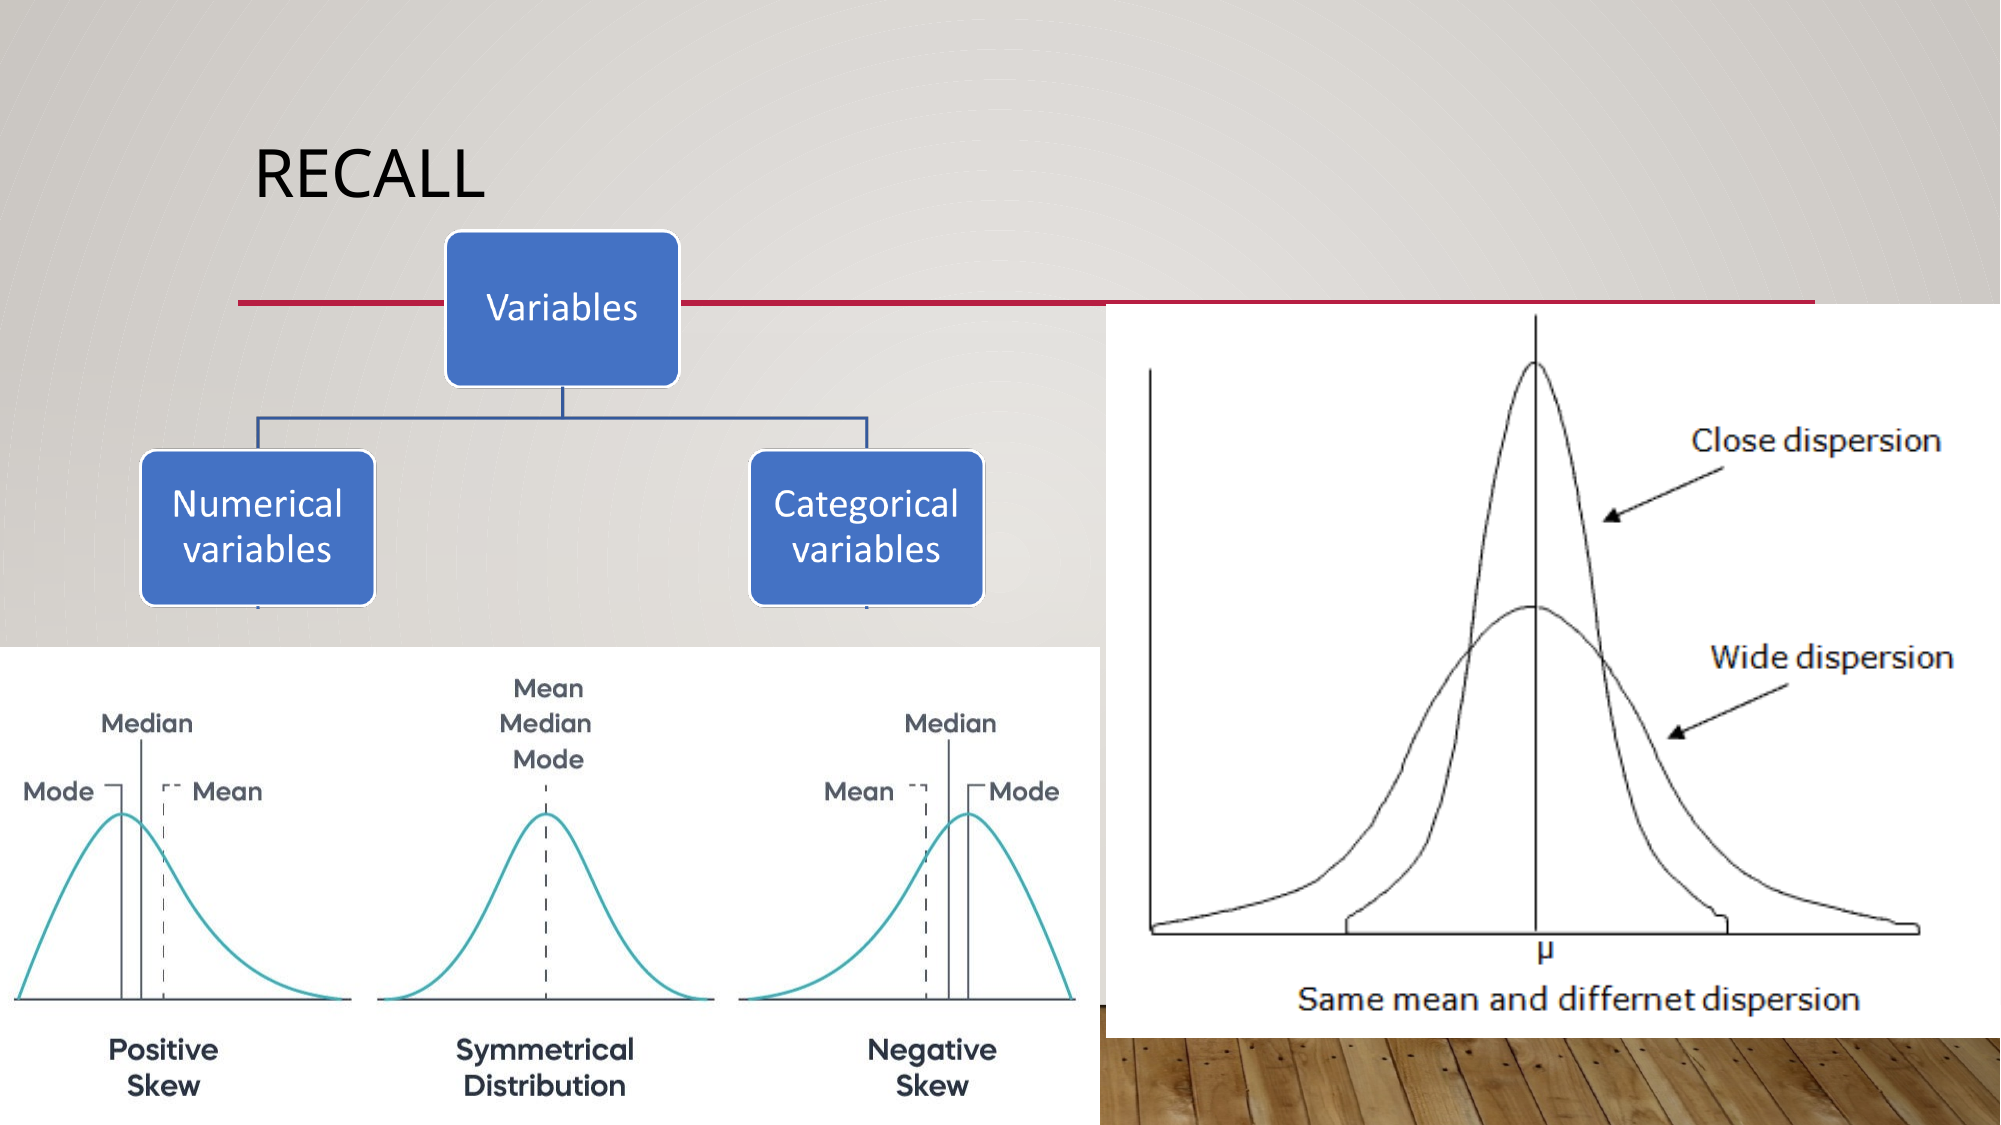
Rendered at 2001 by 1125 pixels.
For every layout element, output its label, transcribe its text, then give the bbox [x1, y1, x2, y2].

picture [137, 229, 988, 610]
title Recall [238, 131, 1814, 305]
picture [0, 303, 2000, 1125]
